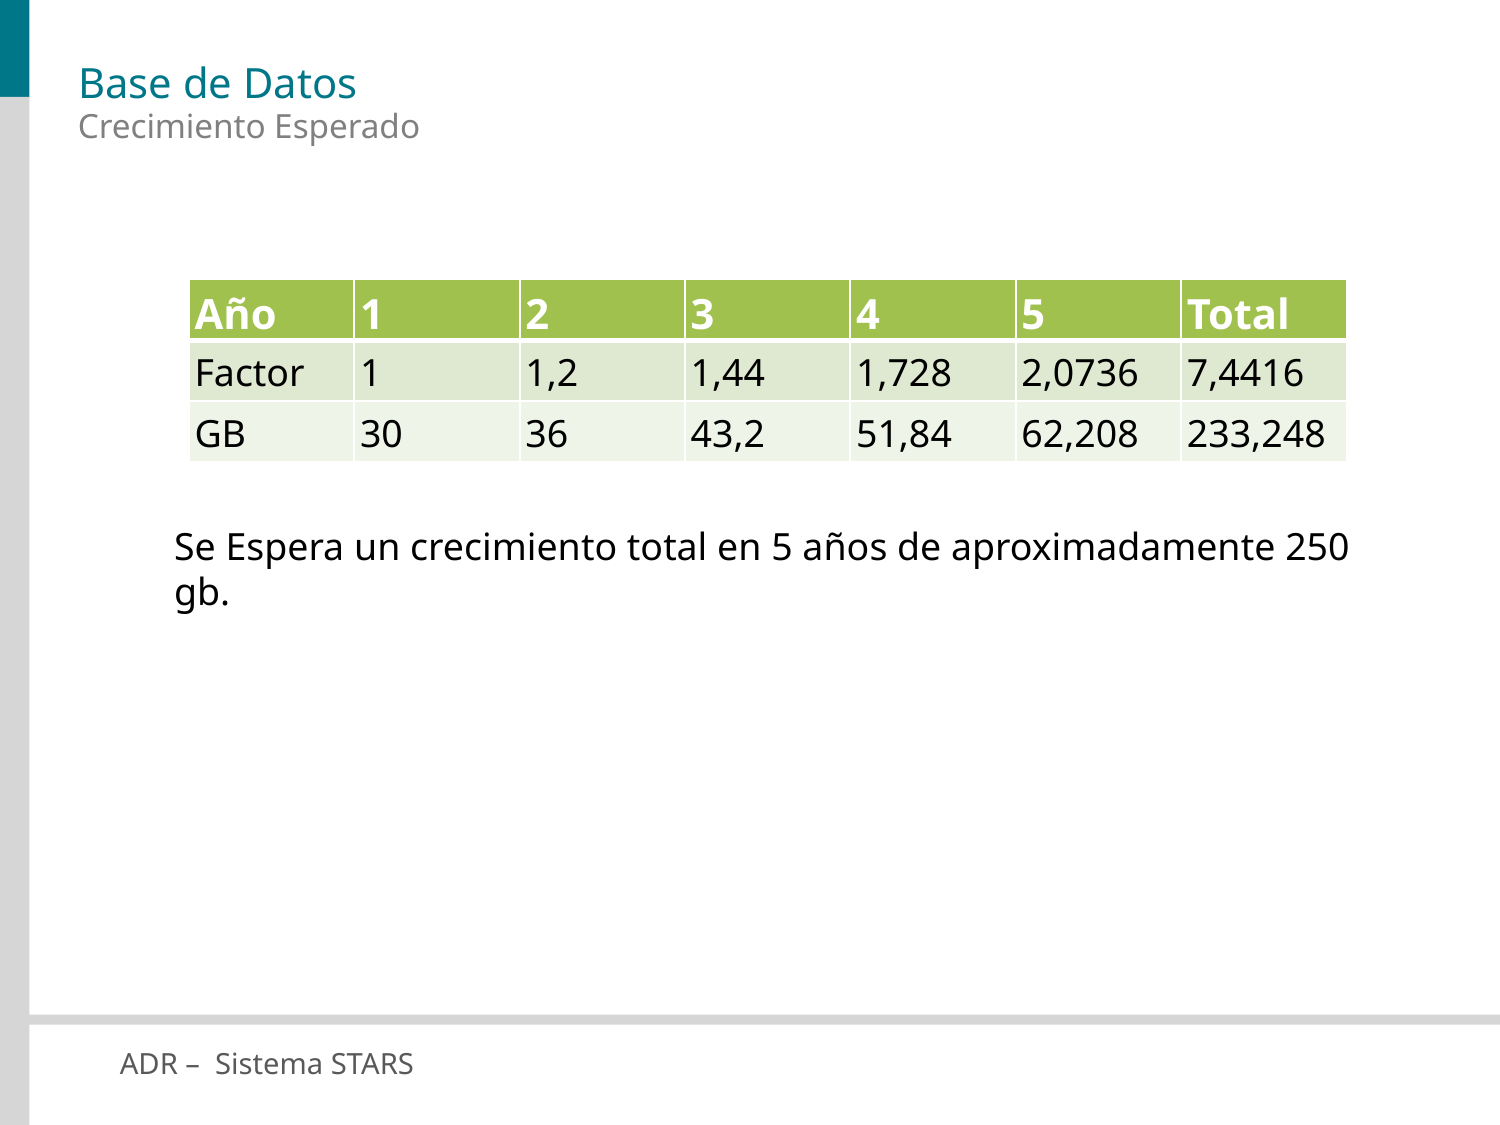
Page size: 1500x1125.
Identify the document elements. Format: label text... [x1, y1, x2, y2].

table_cell 62,208 [1017, 402, 1180, 461]
table_cell 2,0736 [1017, 343, 1180, 400]
table_cell GB [190, 402, 353, 461]
table_header 4 [851, 280, 1015, 338]
table_header 1 [355, 280, 519, 338]
table_cell 7,4416 [1182, 343, 1346, 400]
table_header 5 [1017, 280, 1180, 338]
table_header 3 [686, 280, 849, 338]
text_box Se Espera un crecimiento total en 5 años de aproximadamente 250 gb. [159, 515, 1376, 620]
table_cell 51,84 [851, 402, 1015, 461]
table_cell 233,248 [1182, 402, 1346, 461]
list Crecimiento Esperado [78, 104, 1464, 143]
table_cell 36 [521, 402, 684, 461]
table_cell 1,44 [686, 343, 849, 400]
title Base de Datos [78, 57, 1465, 106]
table_cell Factor [190, 343, 353, 400]
table_cell 1,2 [521, 343, 684, 400]
table_header Total [1182, 280, 1346, 338]
table_cell 1 [355, 343, 519, 400]
table_header 2 [521, 280, 684, 338]
table_cell 30 [355, 402, 519, 461]
table_header Año [190, 280, 353, 338]
table_cell 43,2 [686, 402, 849, 461]
table_cell 1,728 [851, 343, 1015, 400]
